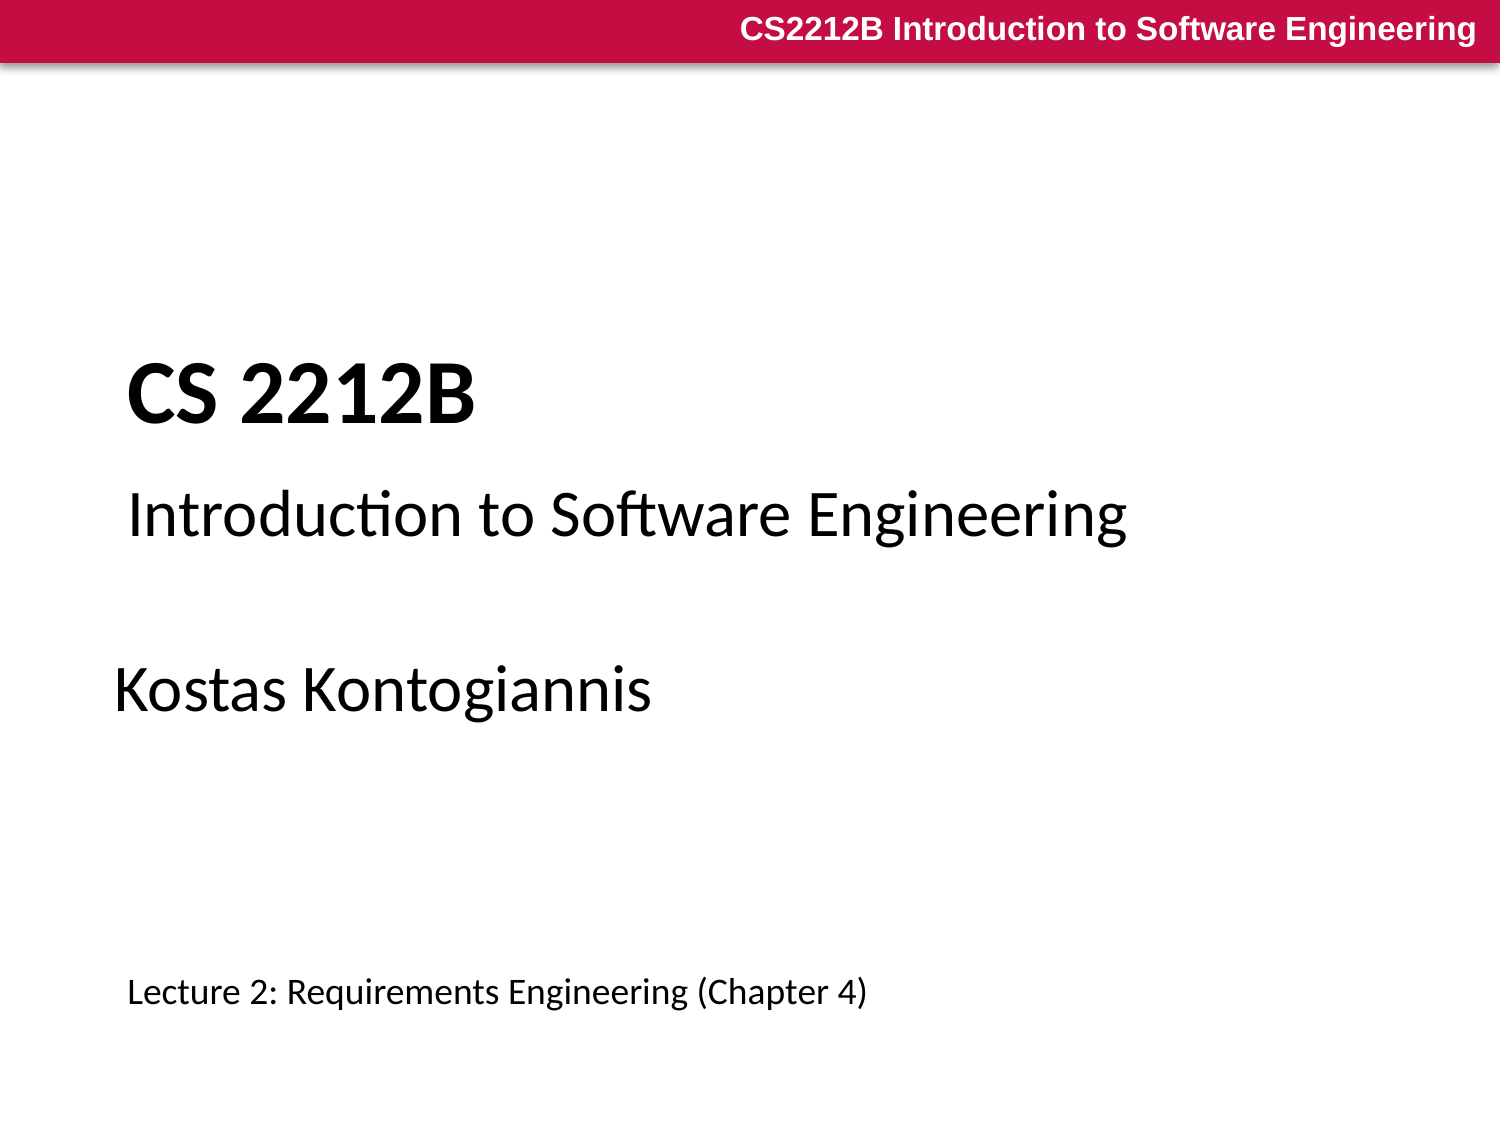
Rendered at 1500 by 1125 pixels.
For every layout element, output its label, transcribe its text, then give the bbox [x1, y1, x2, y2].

list Introduction to Software Engineering [112, 462, 1388, 625]
title CS 2212B [112, 324, 1388, 450]
text_box Kostas Kontogiannis [99, 637, 1375, 800]
text_box Lecture 2: Requirements Engineering (Chapter 4) [112, 959, 1388, 1122]
picture [0, 0, 1500, 63]
